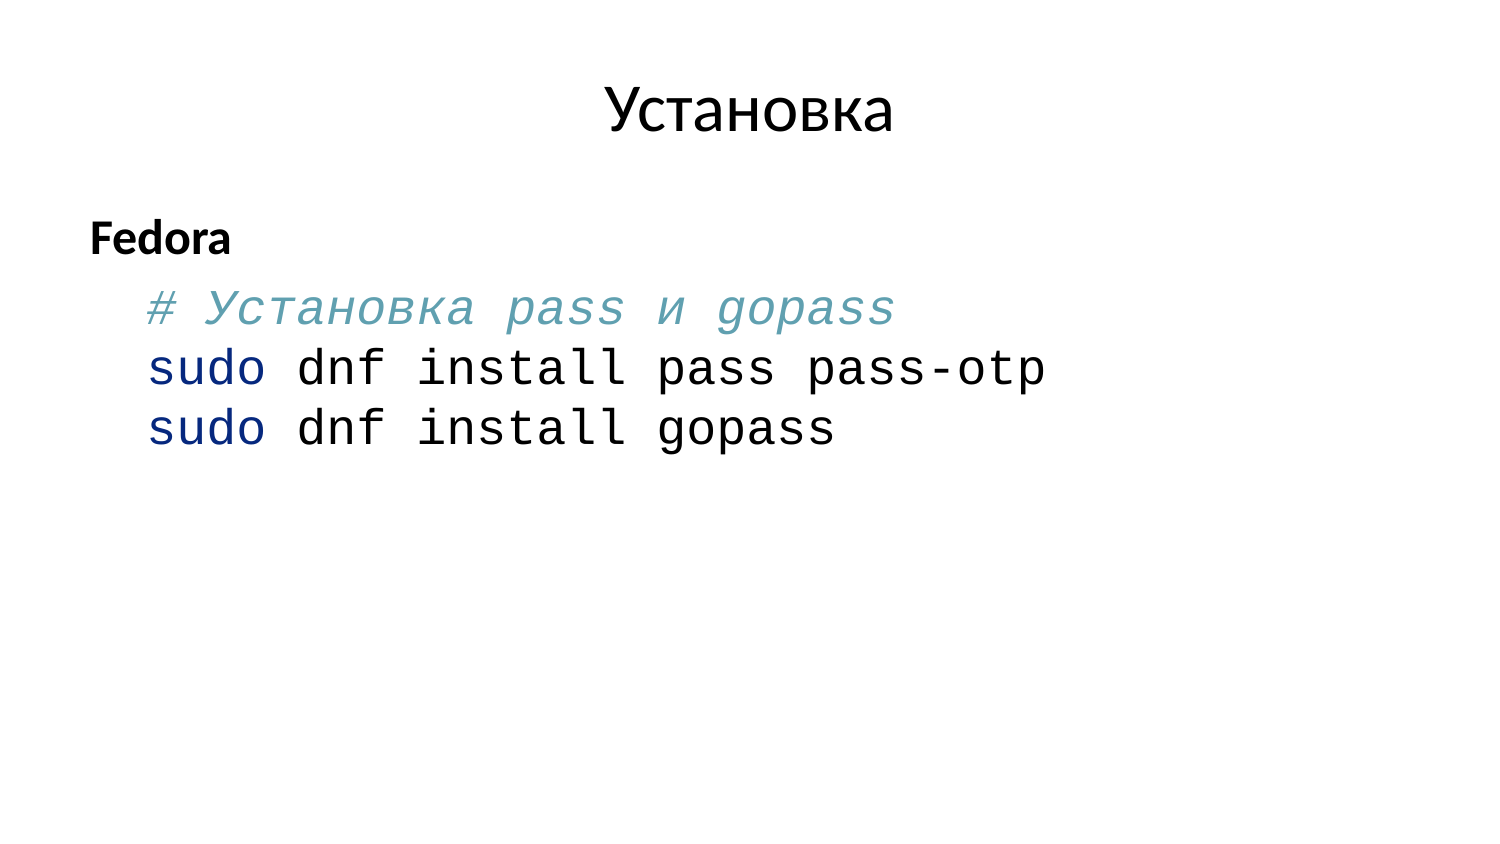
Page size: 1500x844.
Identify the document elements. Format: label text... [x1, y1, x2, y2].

title Установка [75, 33, 1425, 175]
list Fedora # Установка pass и gopass sudo dnf install pass pass-otp sudo dnf install gopass [75, 196, 1425, 754]
